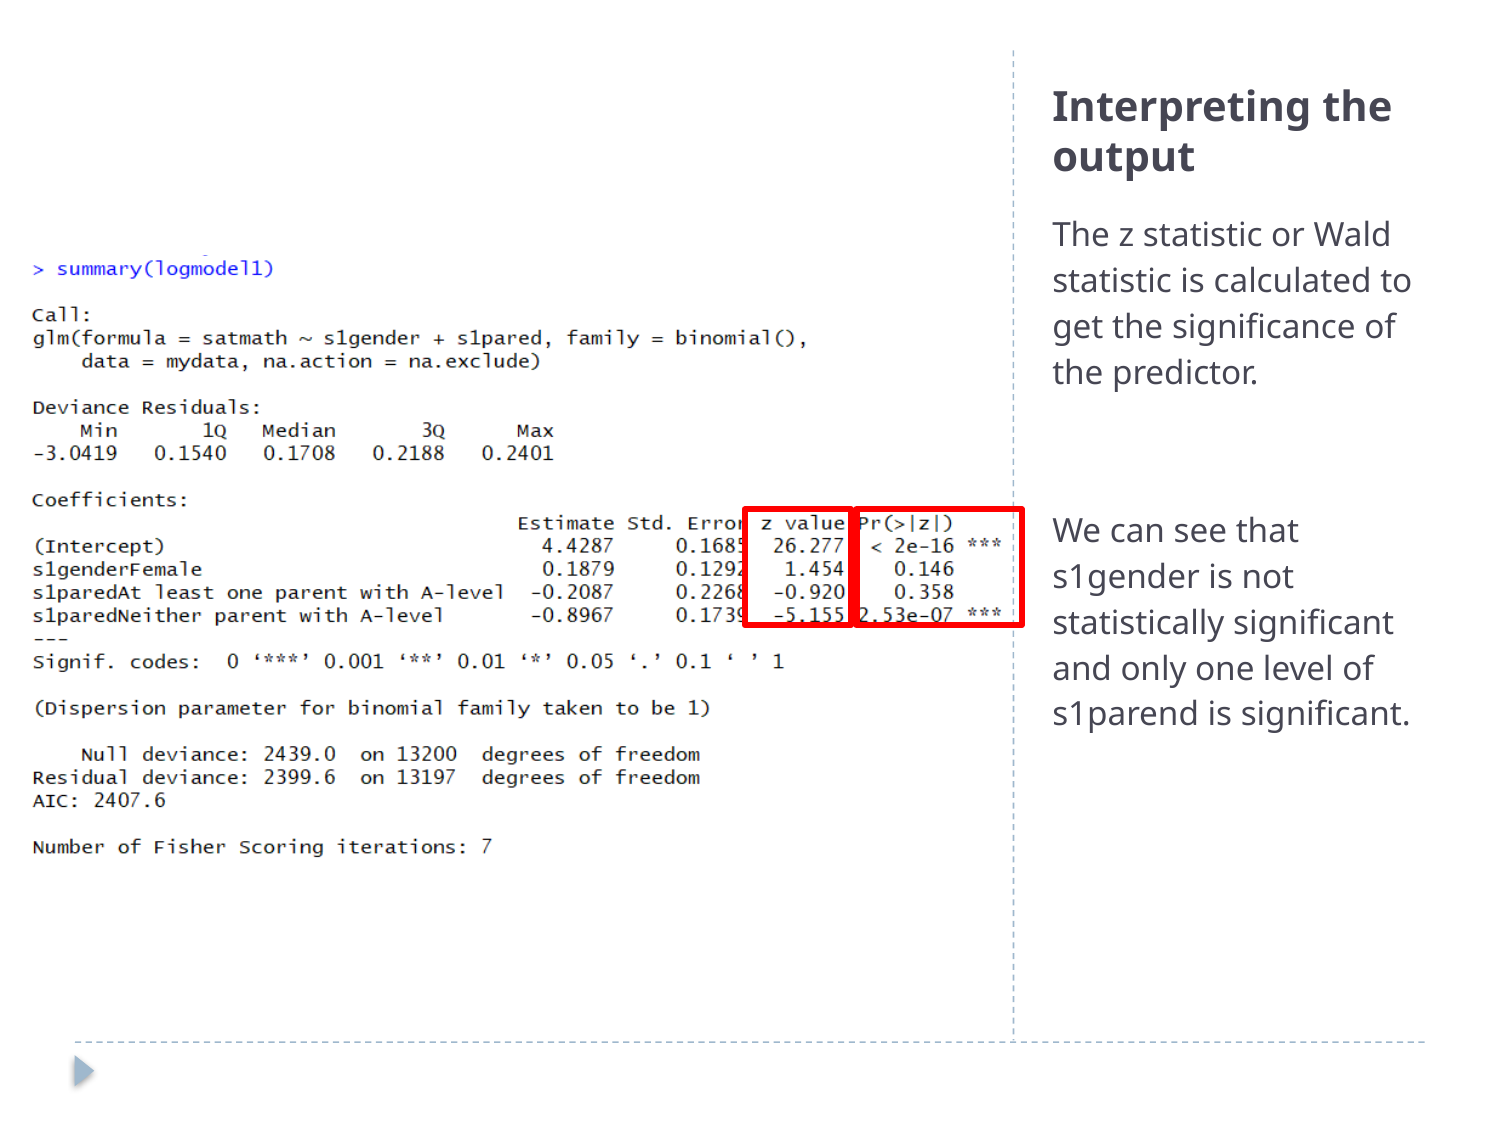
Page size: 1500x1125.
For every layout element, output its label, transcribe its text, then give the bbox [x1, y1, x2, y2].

text_box [1017, 508, 1023, 627]
list The z statistic or Wald statistic is calculated to get the significance of the predictor. We can see that s1gender is not statistically significant and only one level of s1parend is significant. [1037, 200, 1450, 995]
title Interpreting the output [1037, 50, 1450, 188]
picture [29, 255, 1011, 870]
